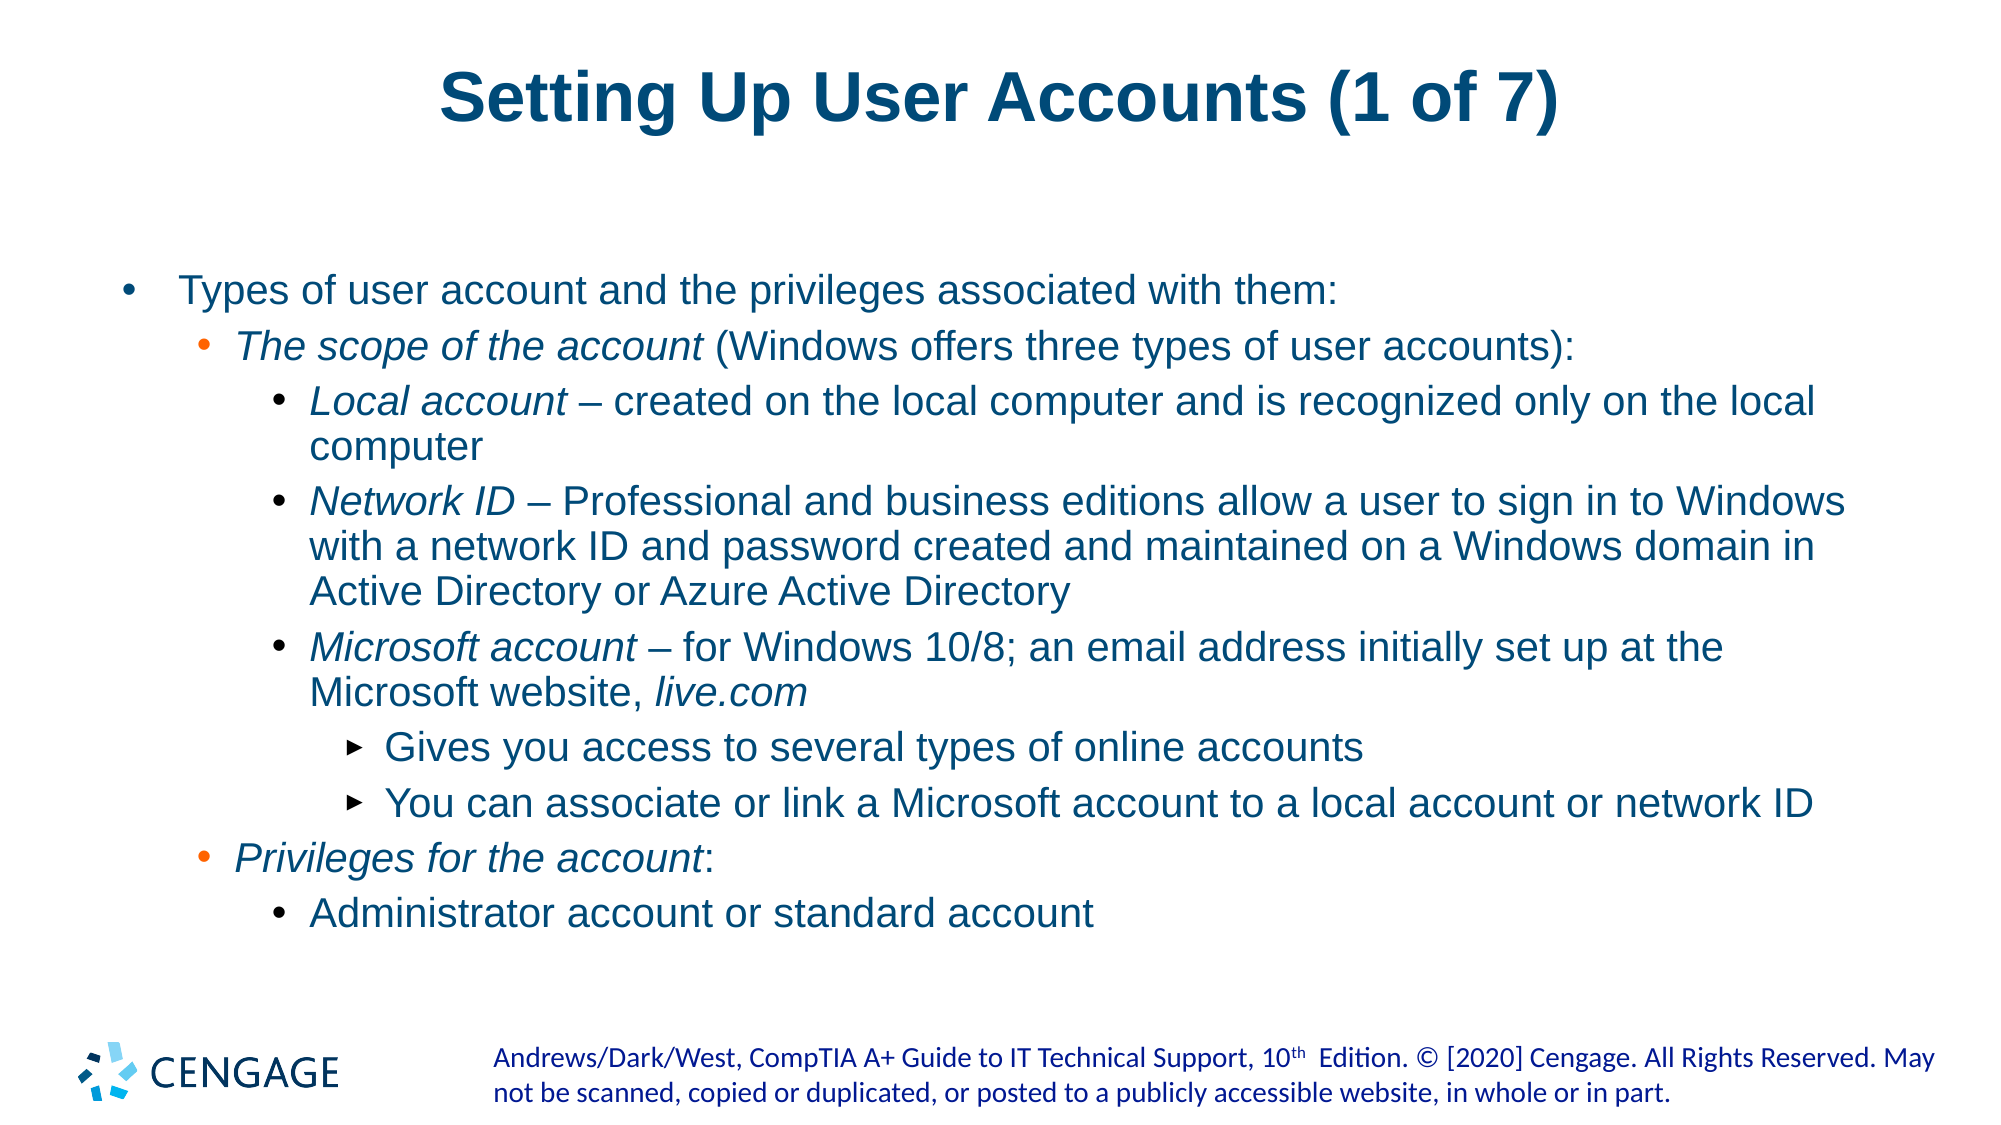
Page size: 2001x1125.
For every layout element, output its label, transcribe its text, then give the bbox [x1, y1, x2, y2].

list Types of user account and the privileges associated with them: The scope of the account (Windows offers three types of user accounts): Local account – created on the local computer and is recognized only on the local computer Network ID – Professional and business editions allow a user to sign in to Windows with a network ID and password created and maintained on a Windows domain in Active Directory or Azure Active Directory Microsoft account – for Windows 10/8; an email address initially set up at the Microsoft website, live.com Gives you access to several types of online accounts You can associate or link a Microsoft account to a local account or network ID Privileges for the account: Administrator account or standard account [121, 268, 1880, 990]
picture [78, 1042, 338, 1101]
title Setting Up User Accounts (1 of 7) [137, 59, 1863, 171]
